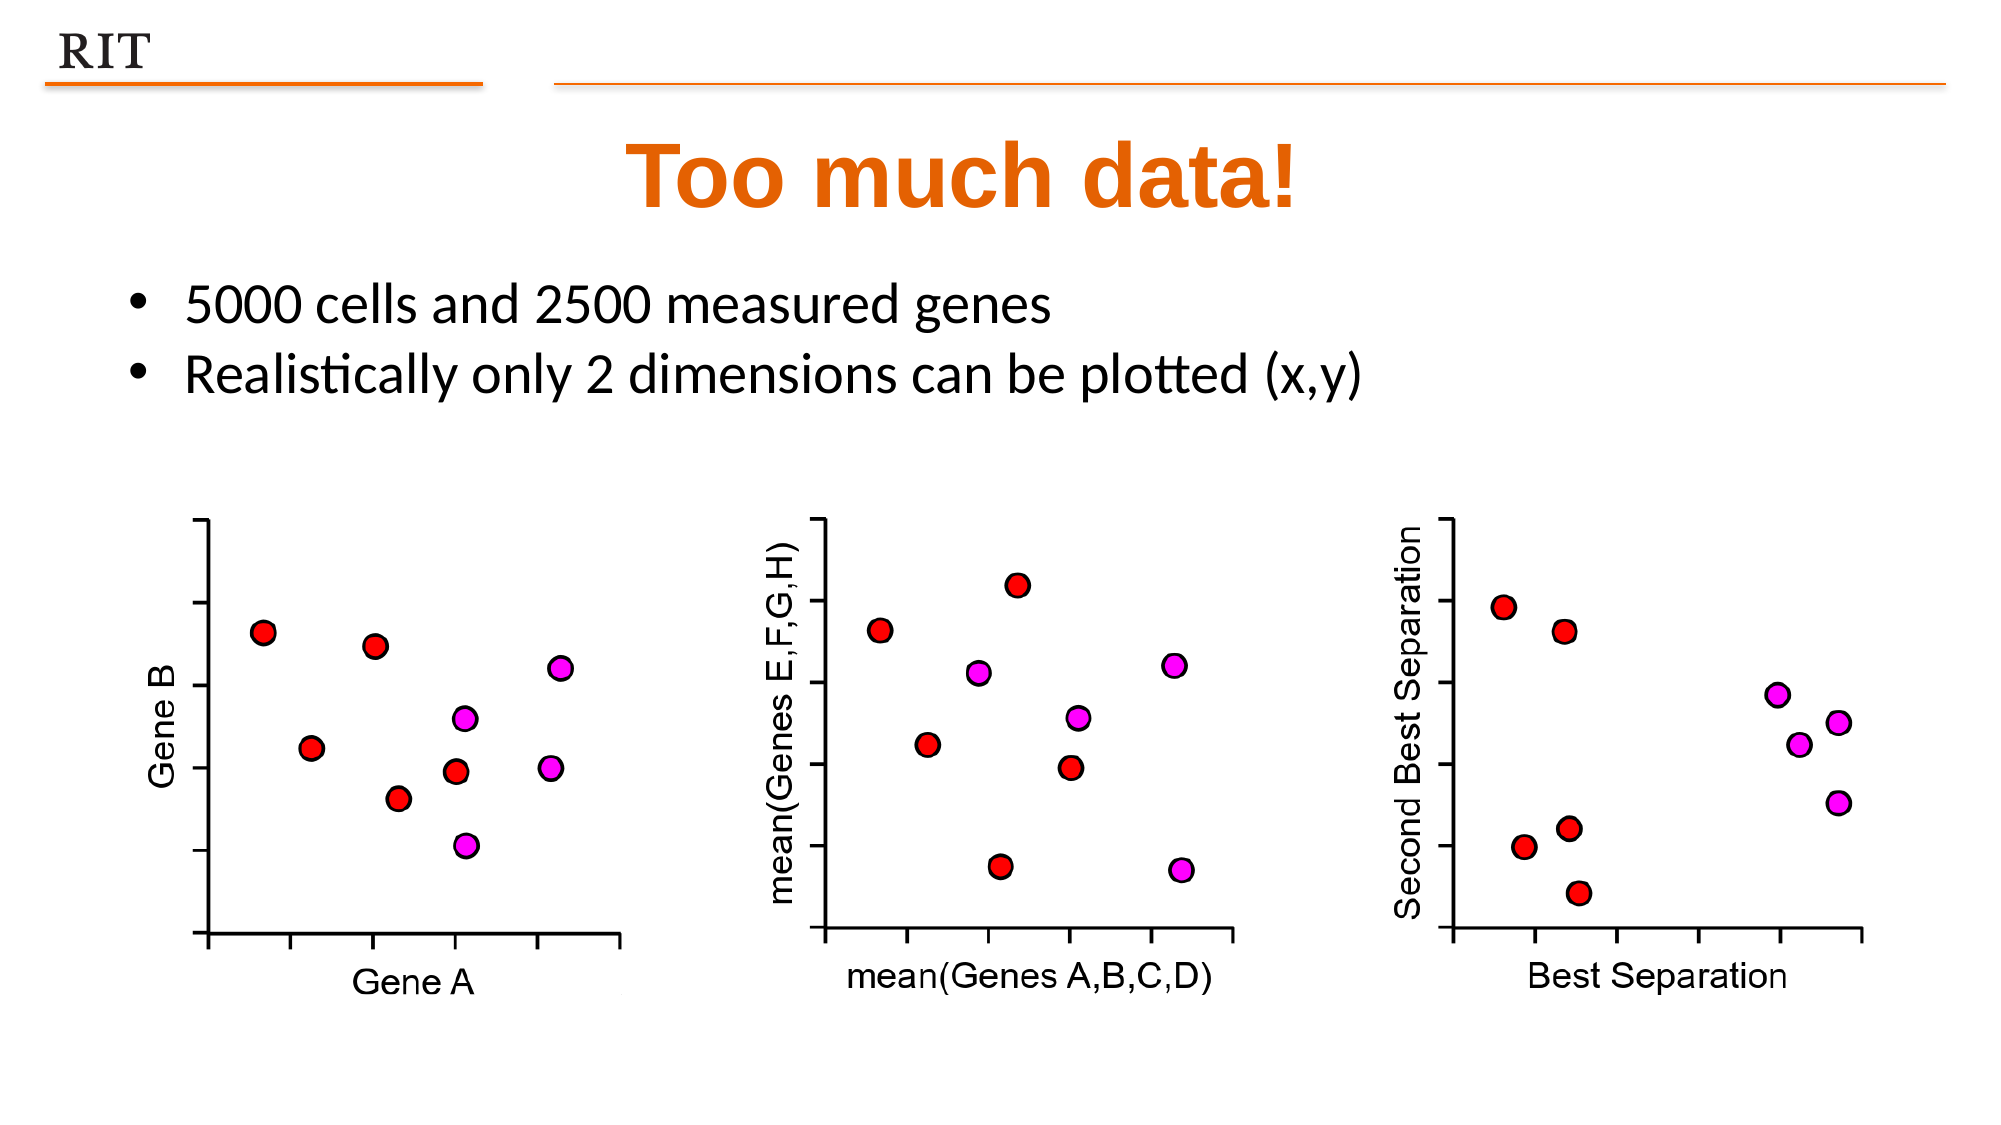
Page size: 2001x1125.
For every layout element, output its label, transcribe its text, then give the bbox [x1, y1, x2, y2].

text_box 5000 cells and 2500 measured genes Realistically only 2 dimensions can be plotted (x,y) [113, 257, 1381, 413]
picture [764, 517, 1235, 995]
picture [146, 518, 623, 995]
picture [1393, 517, 1864, 995]
text_box Too much data! [63, 82, 1864, 258]
